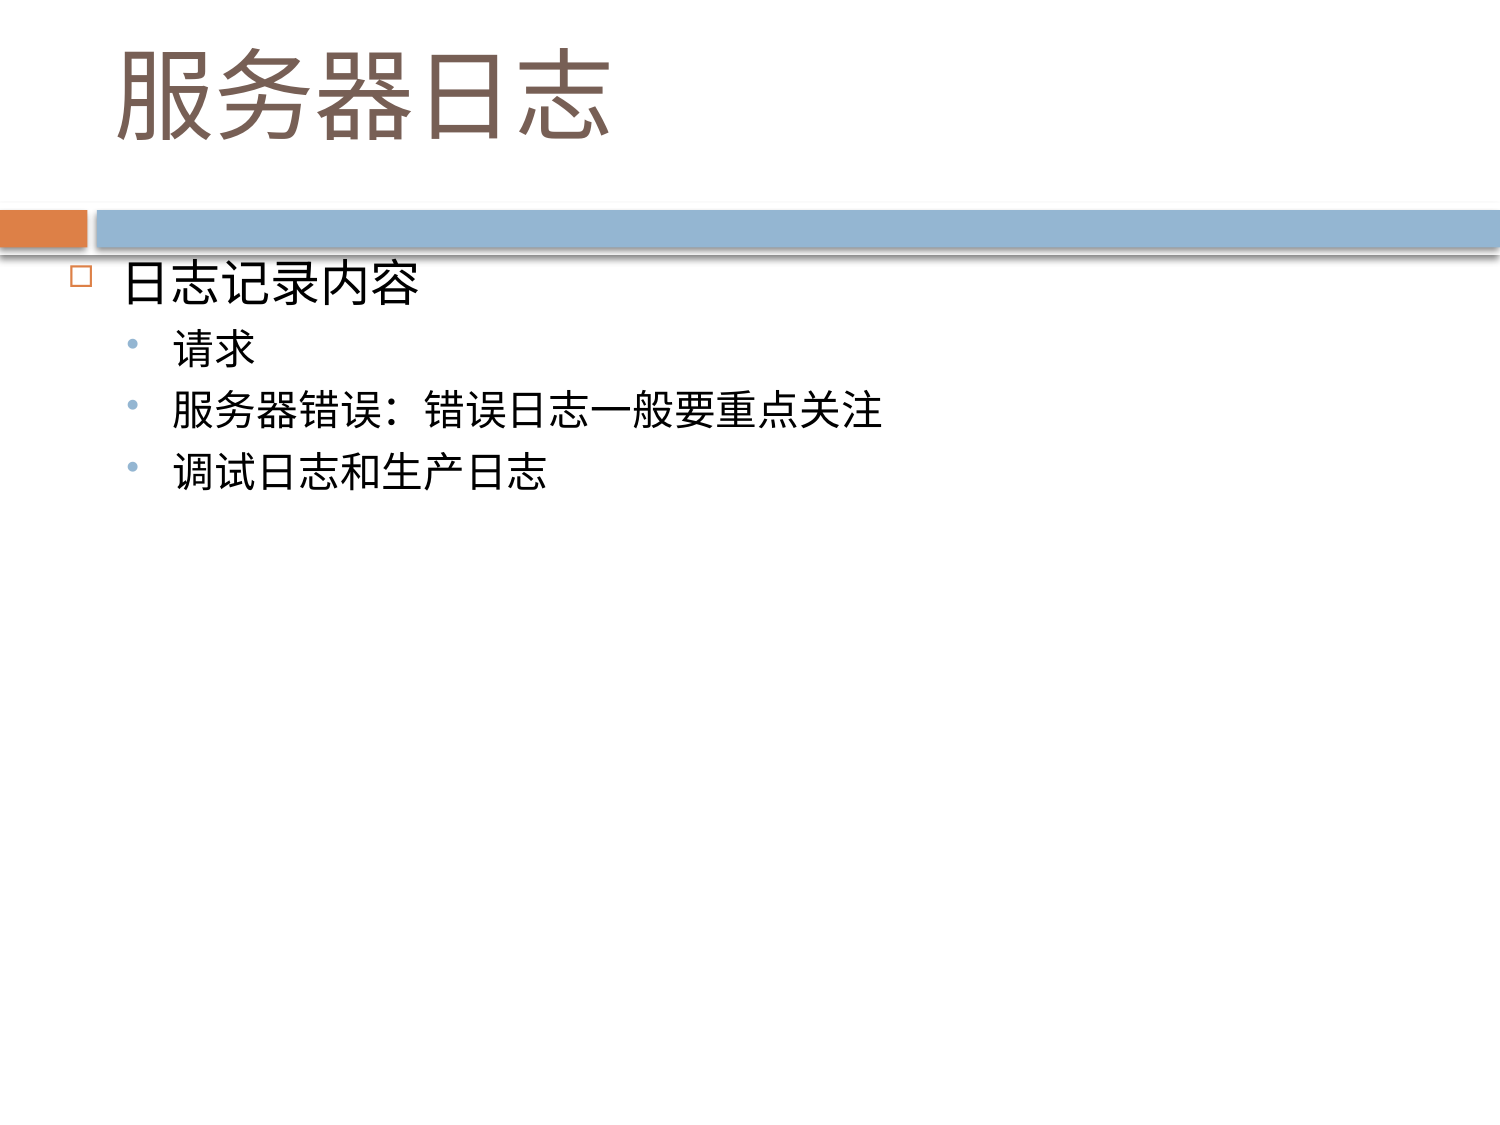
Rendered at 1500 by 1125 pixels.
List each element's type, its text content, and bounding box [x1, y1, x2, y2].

title 服务器日志 [99, 24, 1376, 97]
list 日志记录内容 请求 服务器错误：错误日志一般要重点关注 调试日志和生产日志 [53, 243, 1455, 982]
